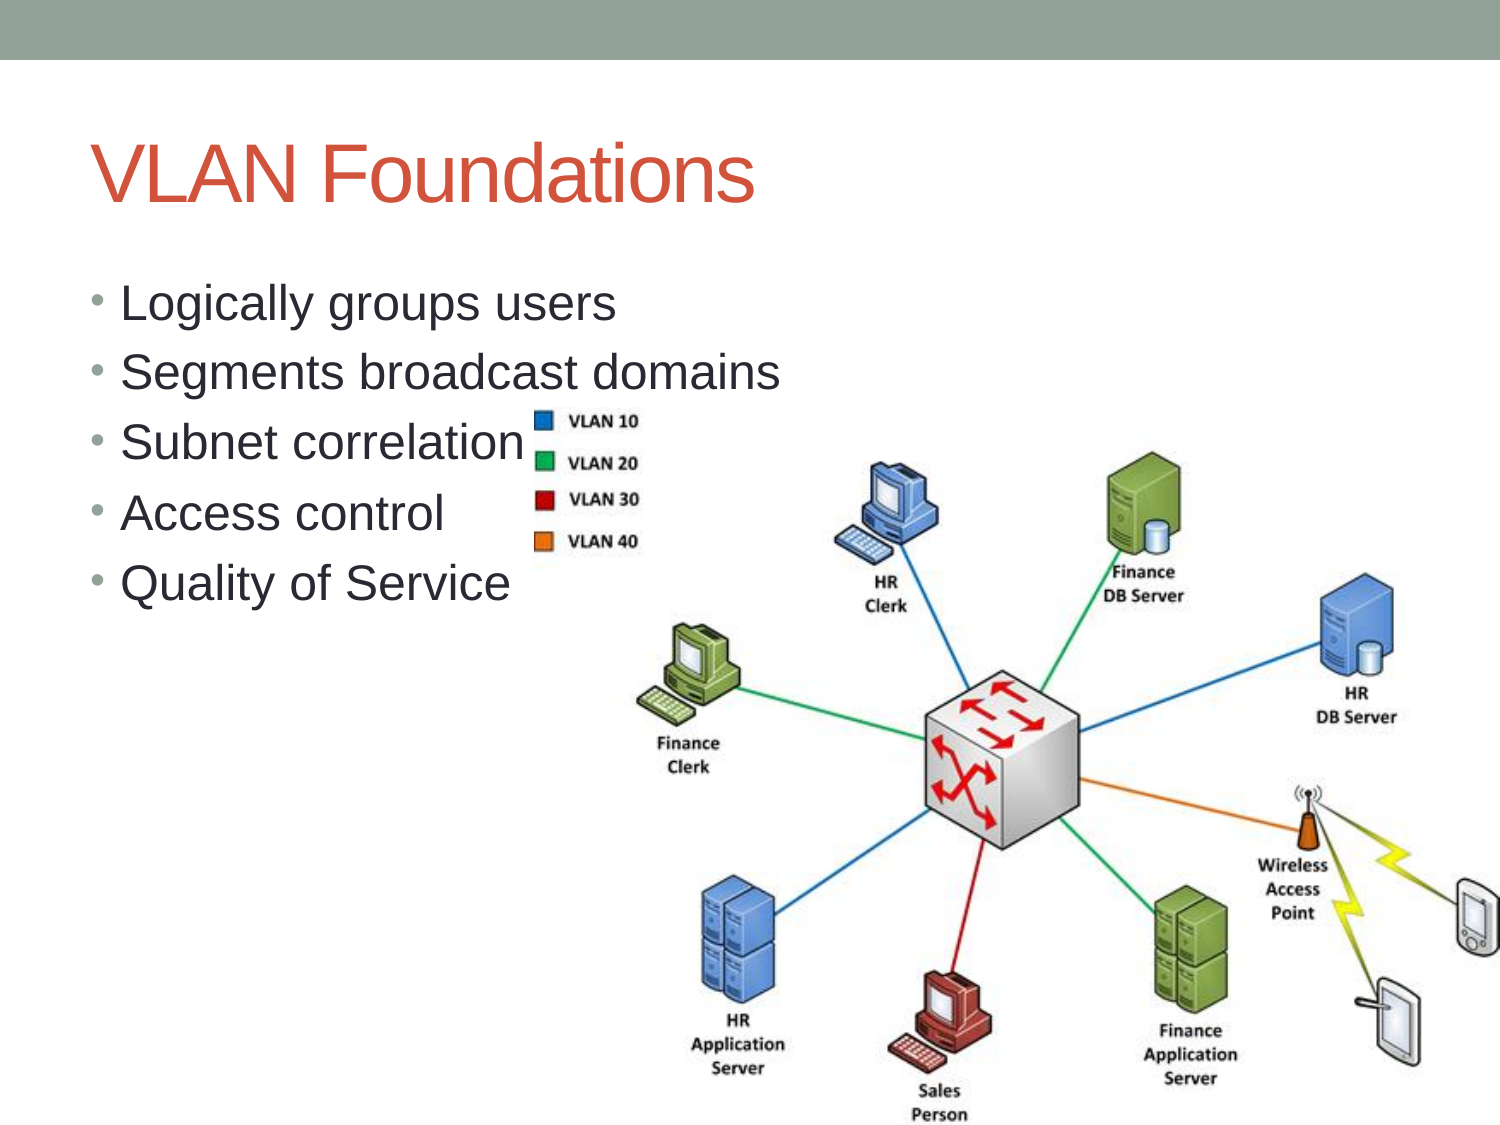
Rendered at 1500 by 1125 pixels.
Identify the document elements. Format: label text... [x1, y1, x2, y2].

list Logically groups users Segments broadcast domains Subnet correlation Access control Quality of Service [75, 262, 1425, 1063]
title VLAN Foundations [75, 87, 1425, 250]
picture [533, 406, 1500, 1125]
